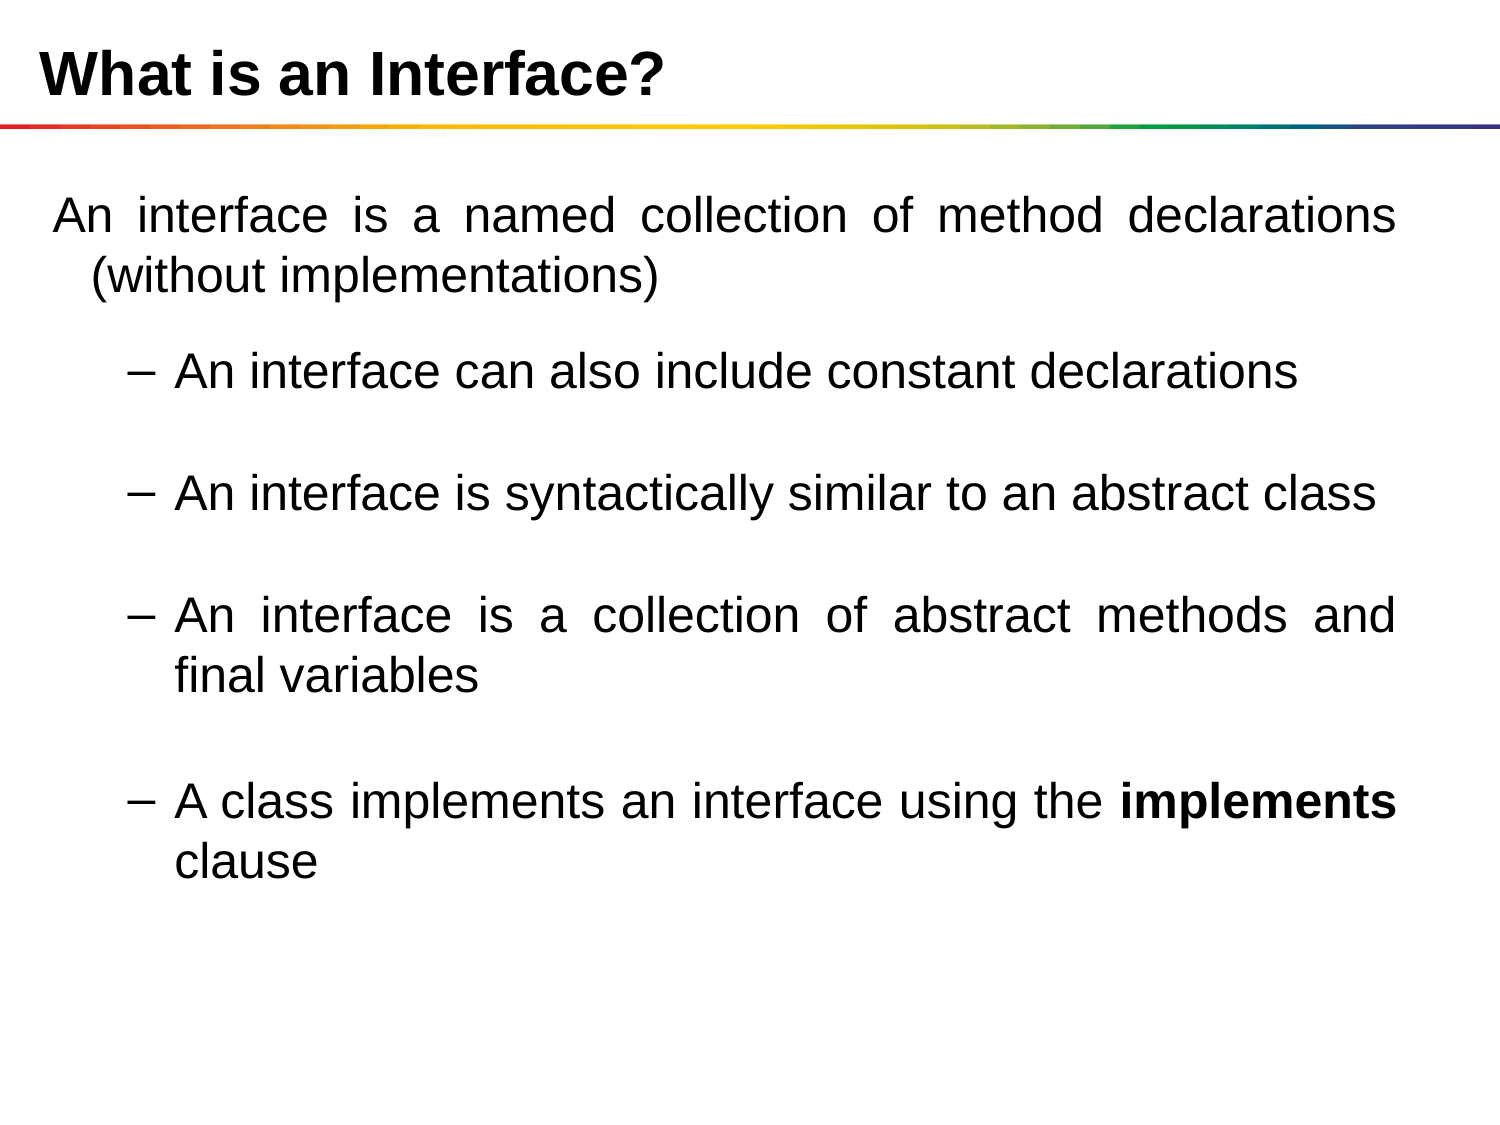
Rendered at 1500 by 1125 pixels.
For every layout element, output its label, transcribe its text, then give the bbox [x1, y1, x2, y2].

title What is an Interface? [24, 24, 1266, 117]
list An interface is a named collection of method declarations (without implementations) An interface can also include constant declarations An interface is syntactically similar to an abstract class An interface is a collection of abstract methods and final variables A class implements an interface using the implements clause [37, 174, 1413, 1026]
